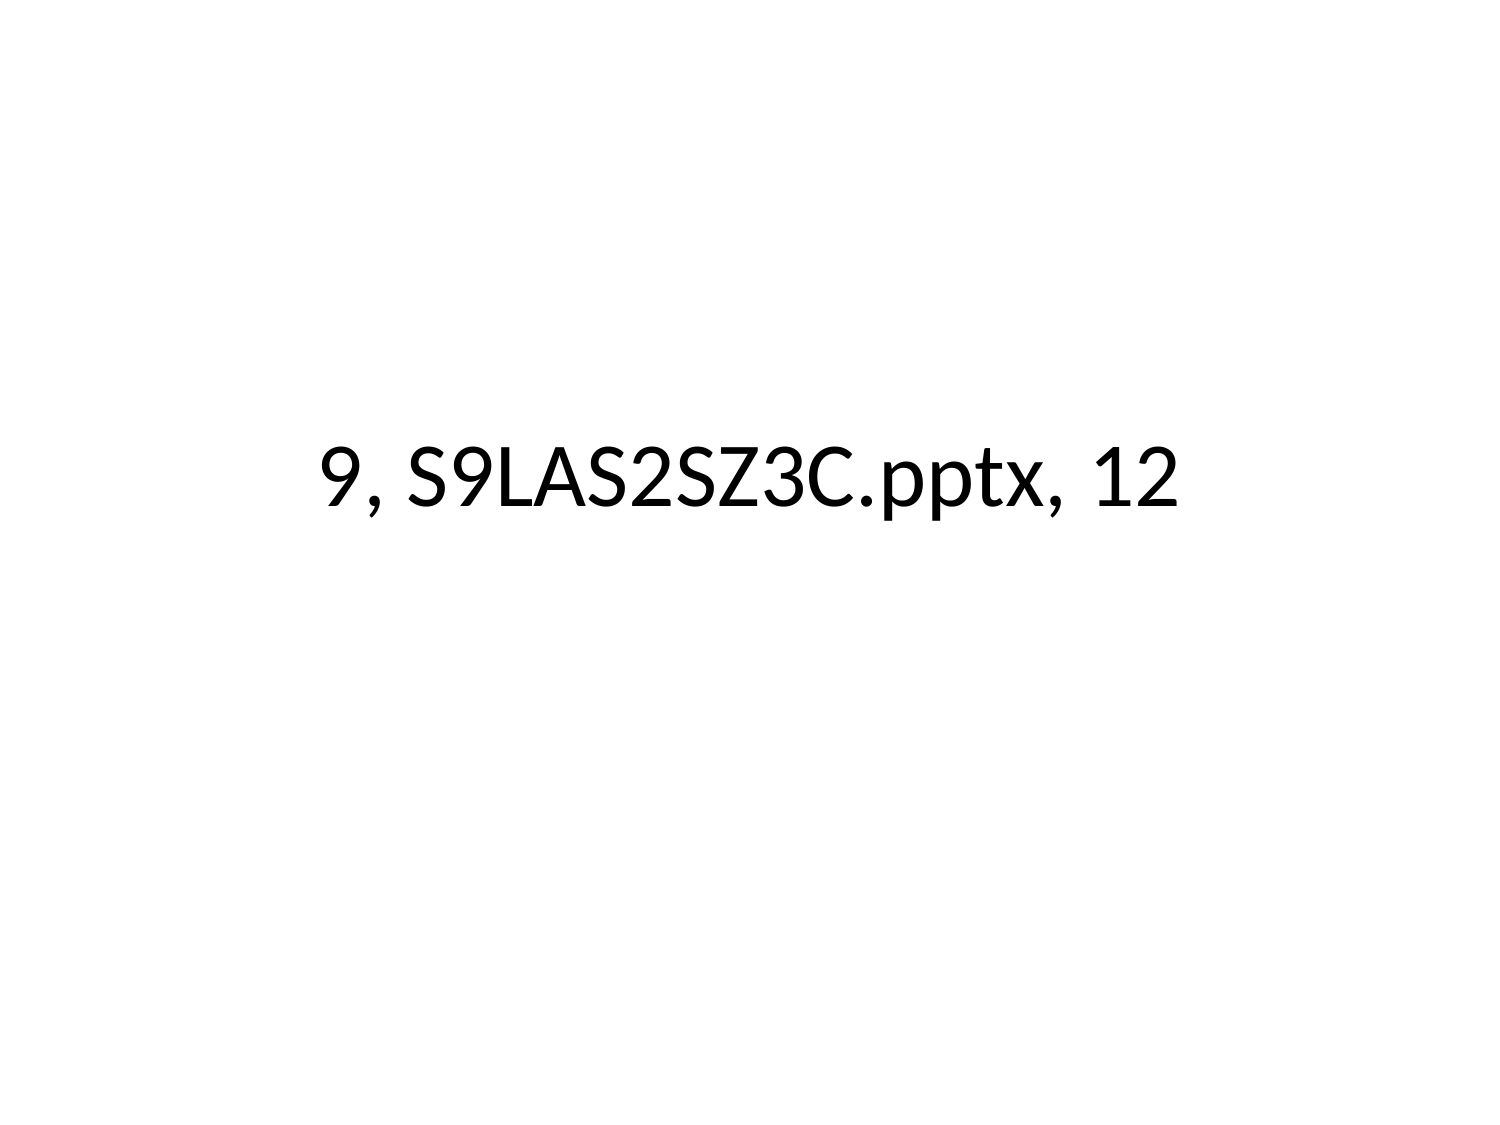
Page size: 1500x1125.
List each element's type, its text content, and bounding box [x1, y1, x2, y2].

title 9, S9LAS2SZ3C.pptx, 12 [112, 349, 1388, 591]
